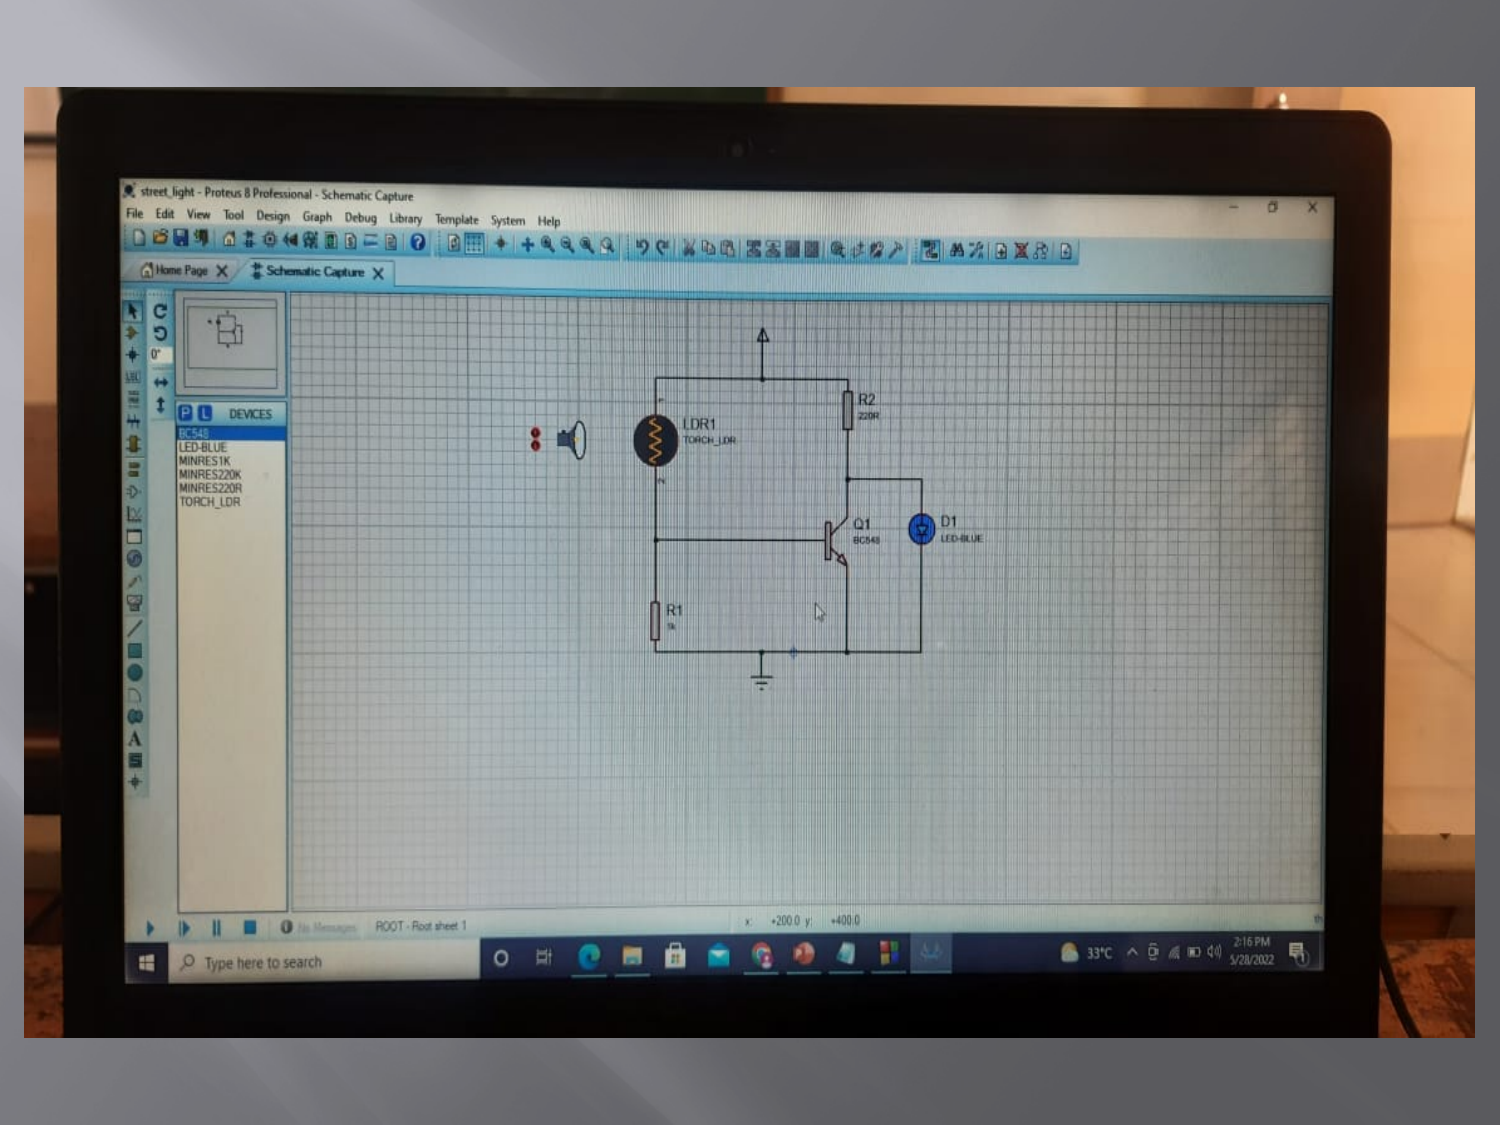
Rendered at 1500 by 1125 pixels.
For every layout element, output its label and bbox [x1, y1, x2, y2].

picture [24, 87, 1476, 1038]
